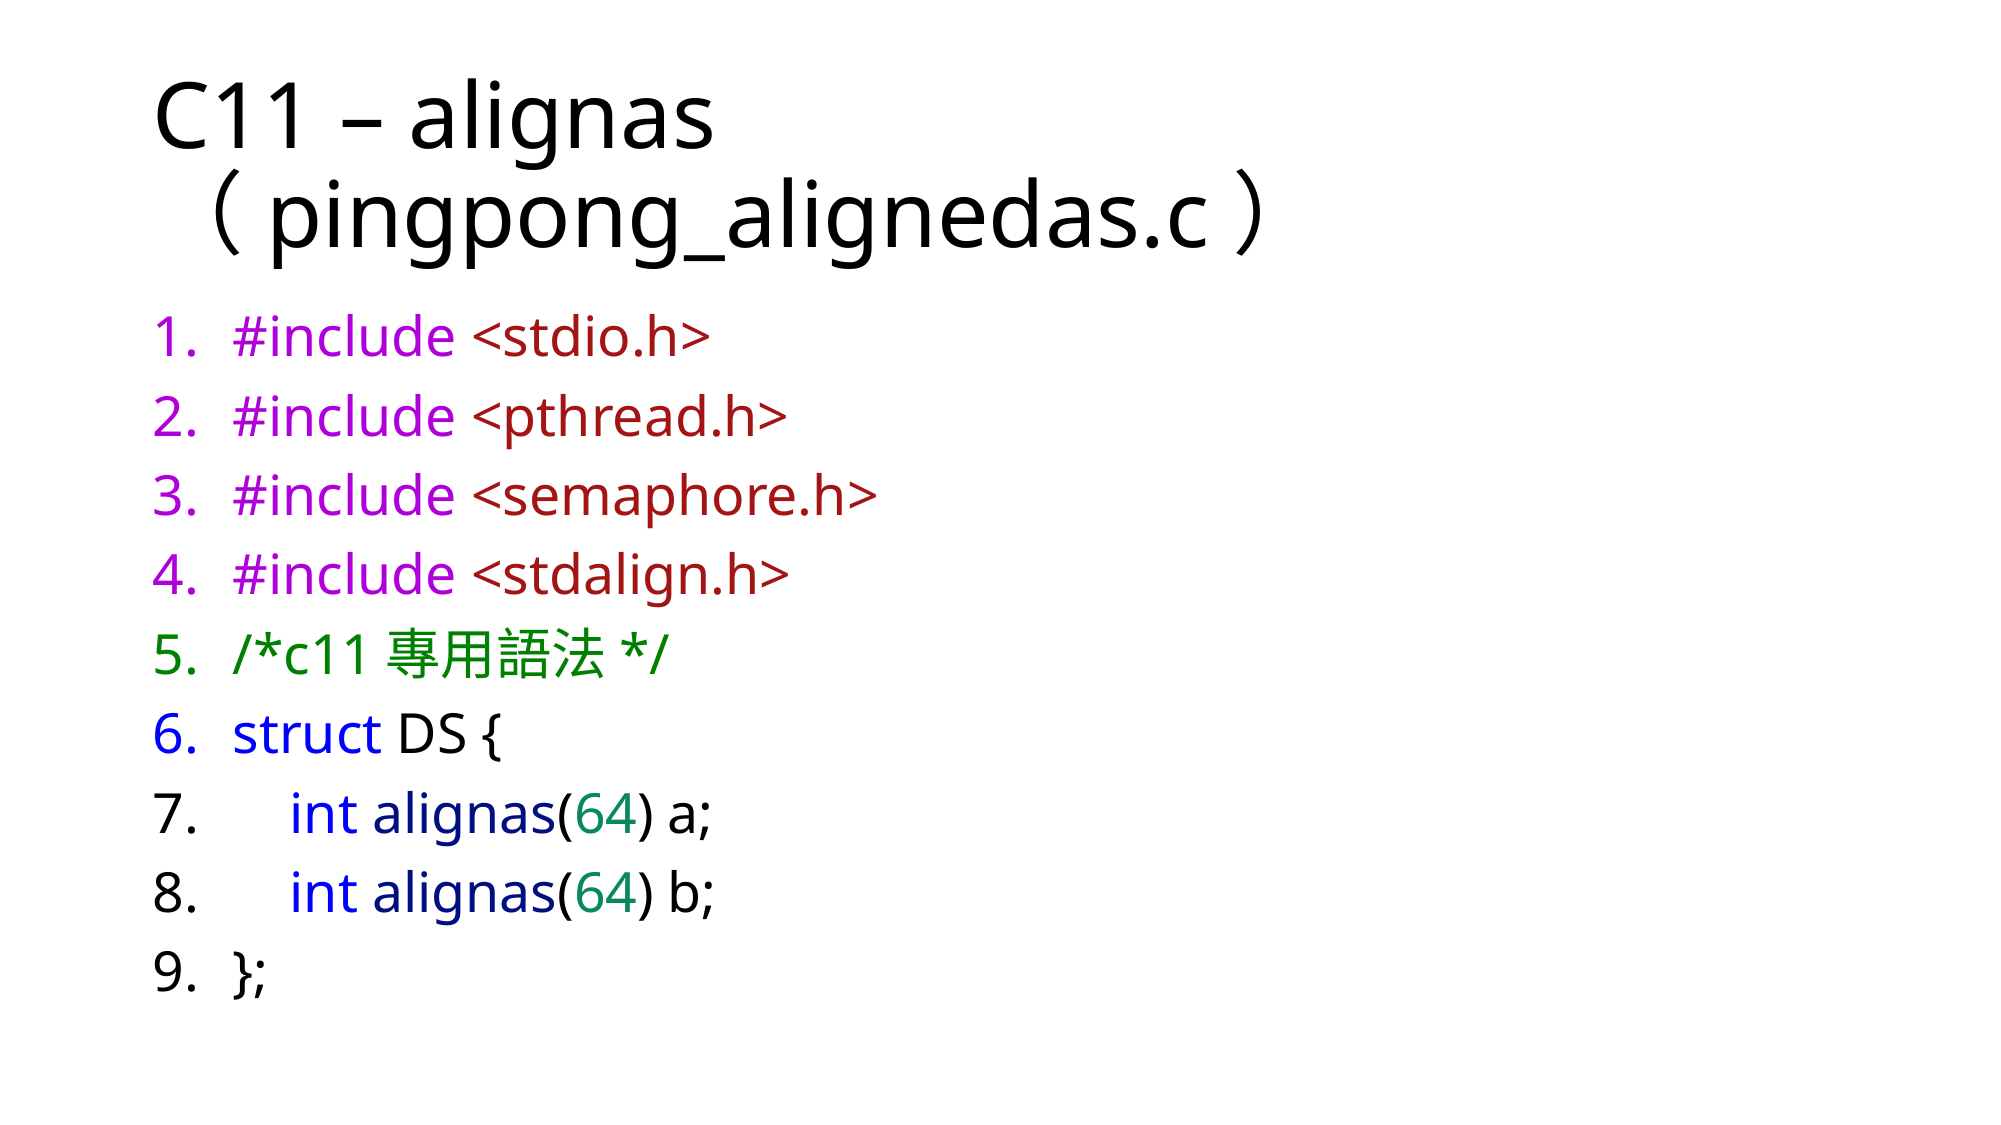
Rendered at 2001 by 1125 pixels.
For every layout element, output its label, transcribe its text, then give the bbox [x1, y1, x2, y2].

list #include <stdio.h> #include <pthread.h> #include <semaphore.h> #include <stdalign.h> /*c11專用語法*/ struct DS { int alignas(64) a; int alignas(64) b; }; [137, 299, 1863, 1014]
title C11 – alignas （pingpong_alignedas.c） [137, 59, 1863, 278]
